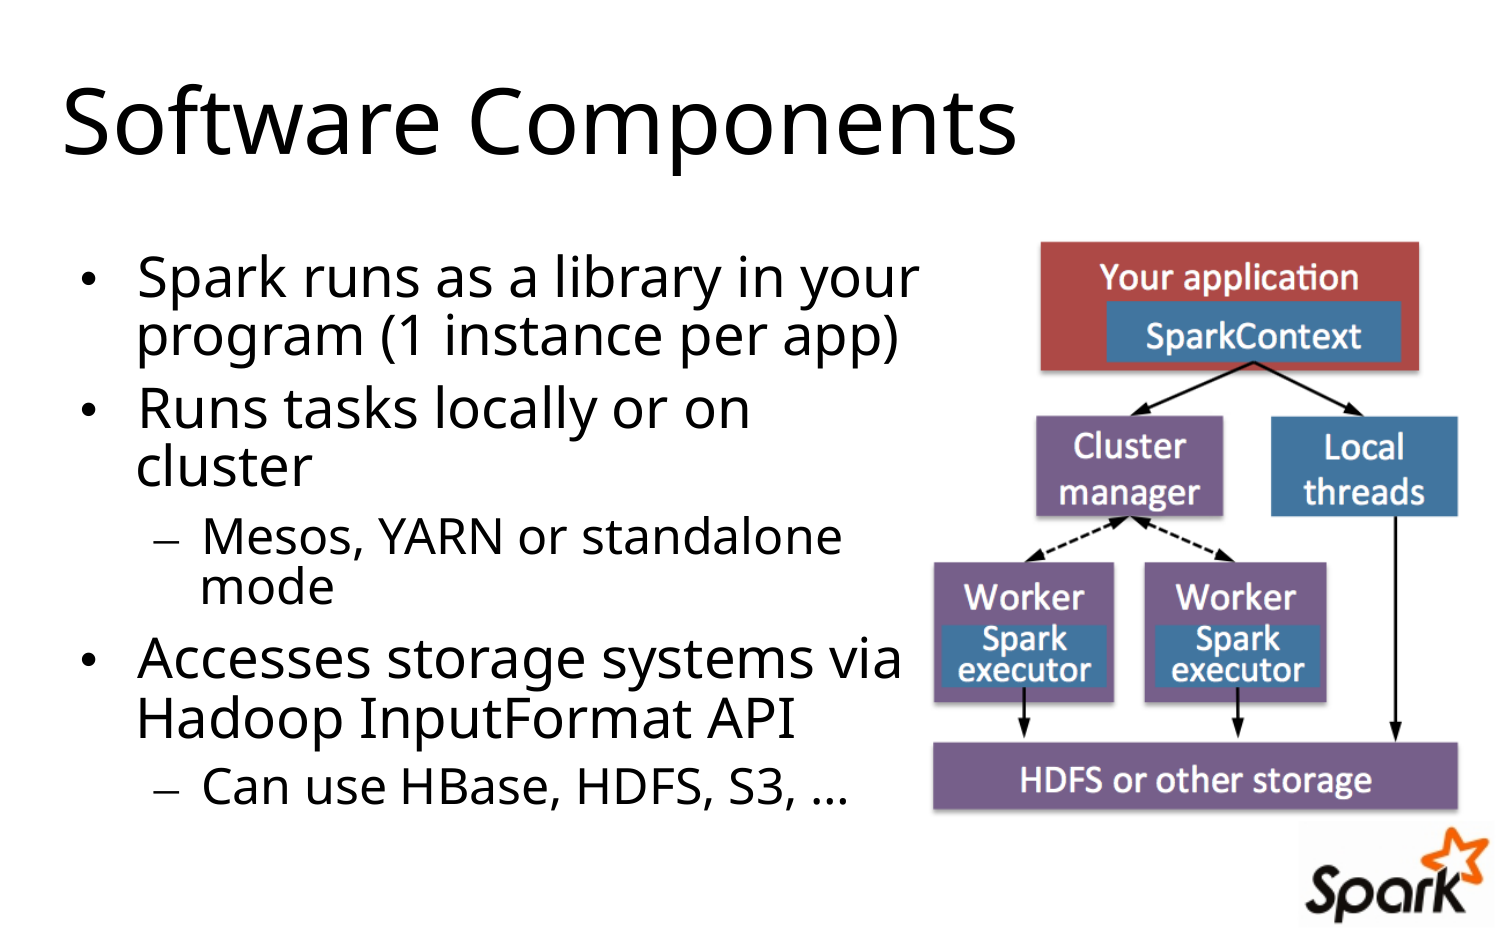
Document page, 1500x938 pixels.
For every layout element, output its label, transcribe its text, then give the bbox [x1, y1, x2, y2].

text_box Software Components [61, 66, 1044, 181]
picture [924, 218, 1477, 819]
picture [1297, 820, 1497, 930]
text_box • Spark runs as a library in your program (1 instance per app) • Runs tasks locally or on cluster – Mesos, YARN or standalone mode • Accesses storage systems via Hadoop InputFormat API – Can use HBase, HDFS, S3, … [78, 241, 920, 823]
